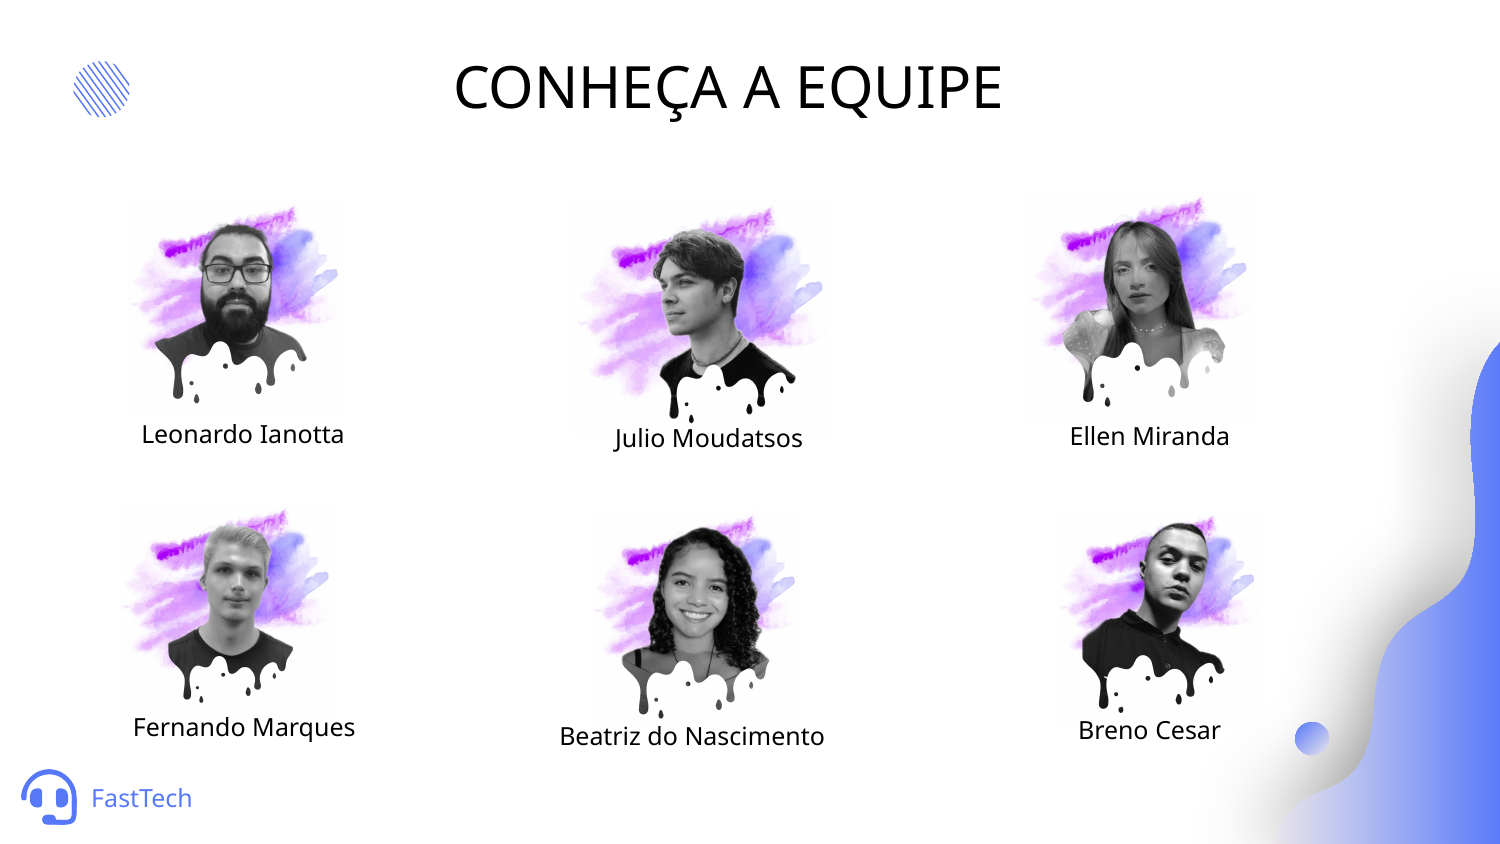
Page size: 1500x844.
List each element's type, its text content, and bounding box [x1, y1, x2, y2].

picture [117, 502, 335, 716]
text_box Fernando Marques [118, 704, 443, 750]
picture [572, 200, 830, 438]
title CONHEÇA A EQUIPE [96, 52, 1361, 136]
text_box FastTech [80, 774, 322, 820]
picture [1027, 191, 1253, 425]
text_box Ellen Miranda [1054, 423, 1258, 459]
list {"A?":"B","a":5,"d":"B","h":"www.canva.com","c":"DAEoxh-r-no","i":"ud7kbha_w7o9UopPnT5pBQ","b":1637791911699,"A":[{"A?":"I","A":260.0355116461657,"B":315.8014079778461,"D":301.5665601193166,"C":306.09005852110636,"a":{"B":{"A":{"A":"MAEo3GUGR48","B":1},"B":{"D":301.5665601193166,"C":3the presentation. [118, 175, 1382, 756]
picture [1056, 509, 1260, 723]
text_box Leonardo Ianotta [126, 410, 451, 456]
text_box Breno Cesar [1063, 730, 1253, 753]
text_box Beatriz do Nascimento [544, 713, 858, 758]
picture [21, 769, 77, 825]
text_box Julio Moudatsos [600, 414, 857, 460]
picture [126, 200, 344, 414]
picture [590, 509, 801, 723]
